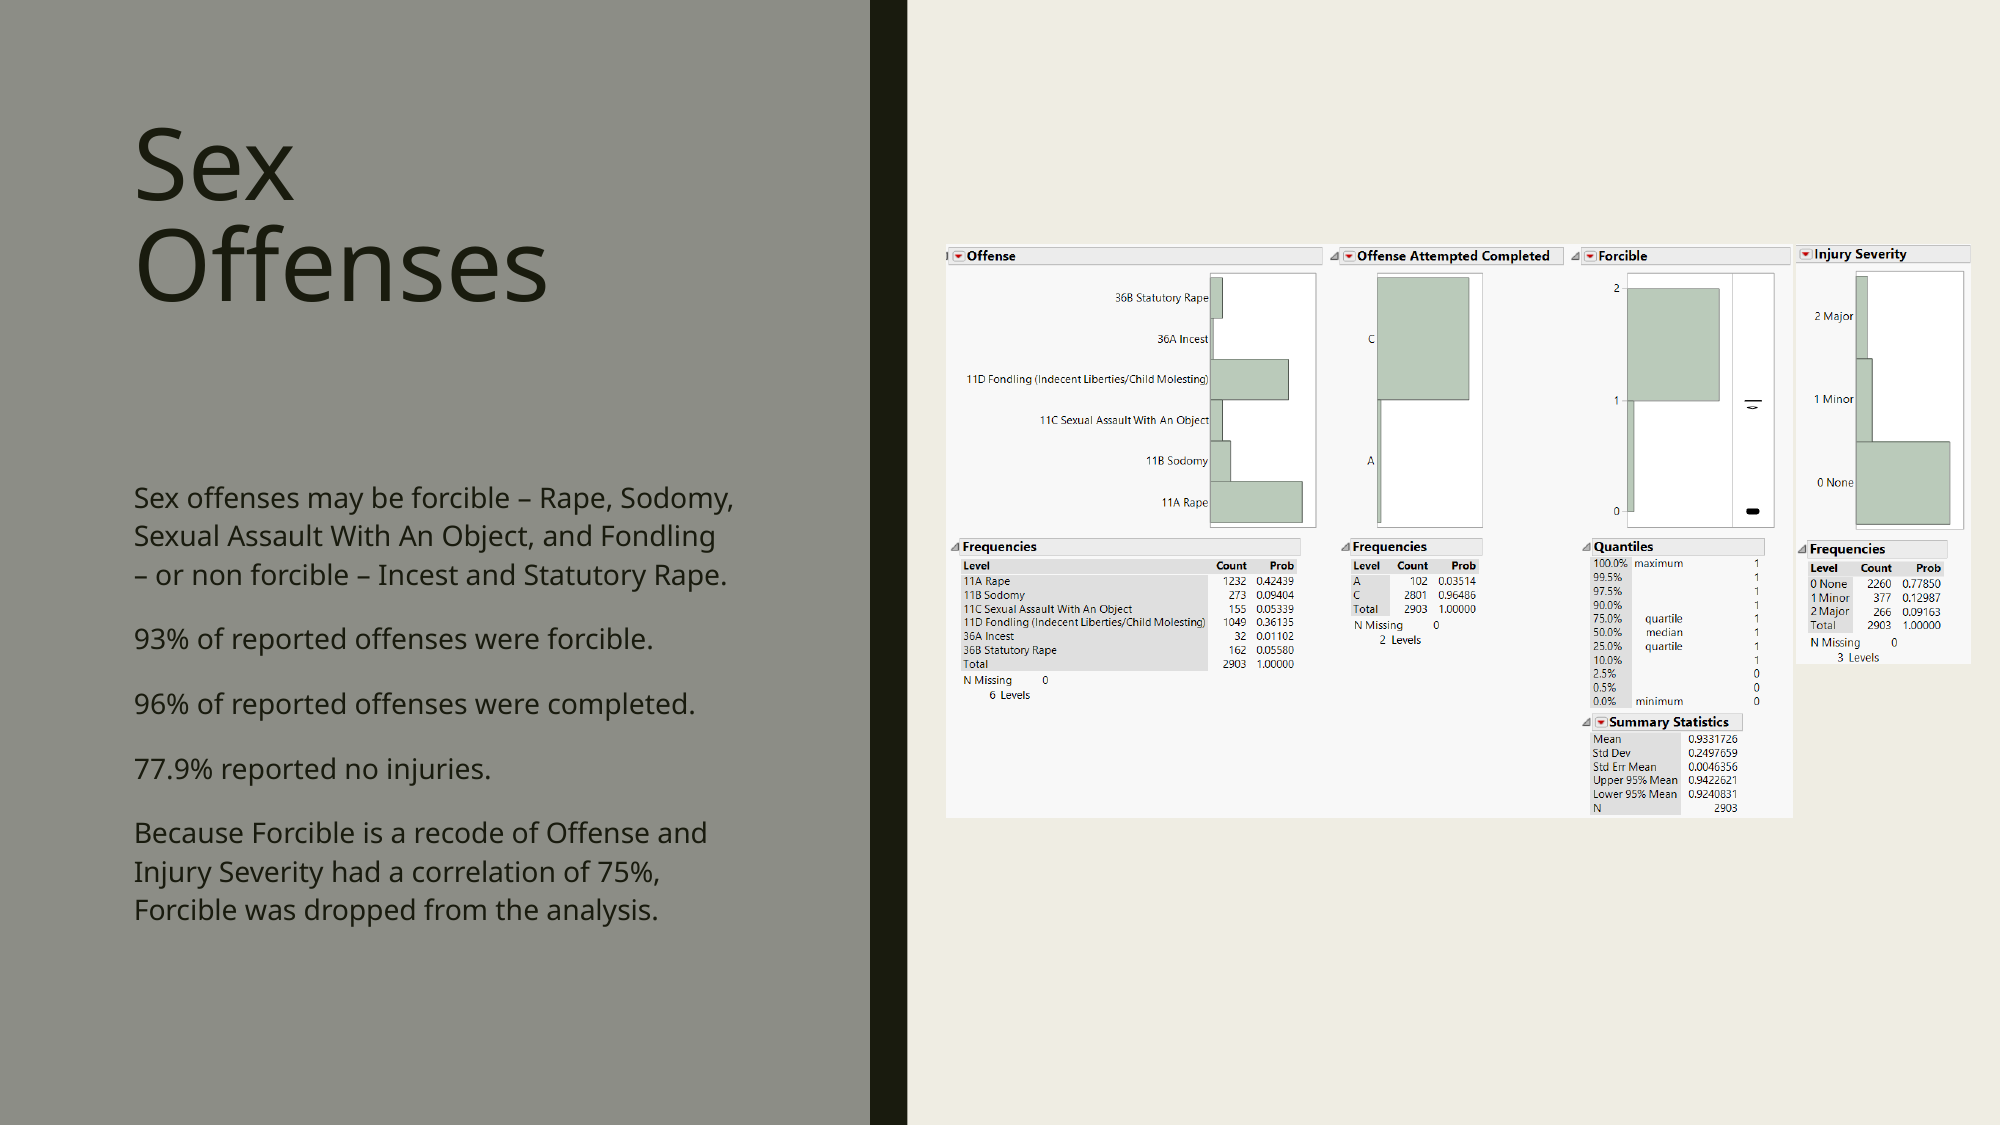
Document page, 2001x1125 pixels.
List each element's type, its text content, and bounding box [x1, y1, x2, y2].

picture [946, 244, 1793, 818]
list Sex offenses may be forcible – Rape, Sodomy, Sexual Assault With An Object, and Fondling – or non forcible – Incest and Statutory Rape. 93% of reported offenses were forcible. 96% of reported offenses were completed. 77.9% reported no injuries. Because Forcible is a recode of Offense and Injury Severity had a correlation of 75%, Forcible was dropped from the analysis. [118, 468, 752, 963]
picture [1796, 244, 1971, 664]
title Sex Offenses [118, 112, 752, 467]
